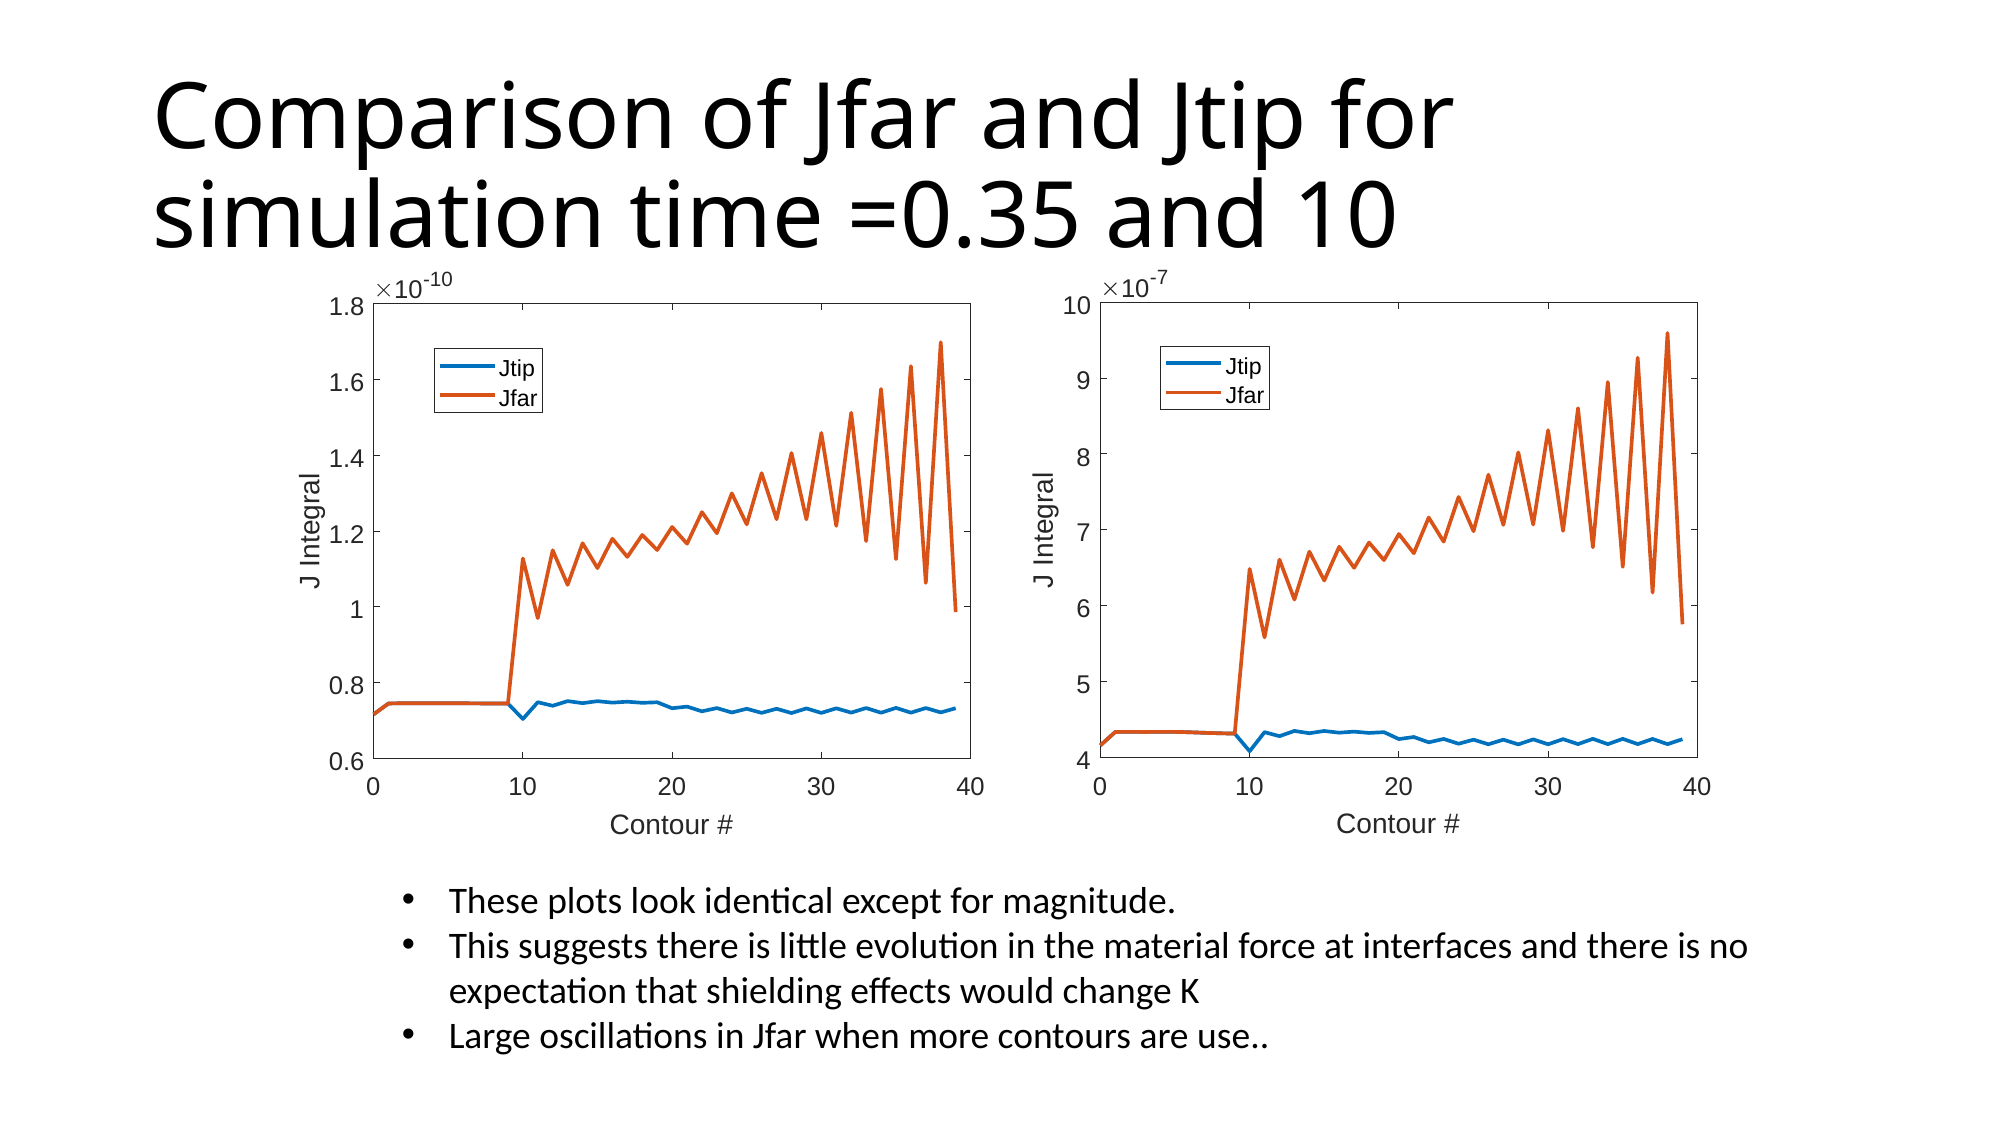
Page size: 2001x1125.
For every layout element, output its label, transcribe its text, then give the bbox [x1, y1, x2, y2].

title Comparison of Jfar and Jtip for simulation time =0.35 and 10 [137, 59, 1863, 278]
picture [273, 257, 2000, 1125]
